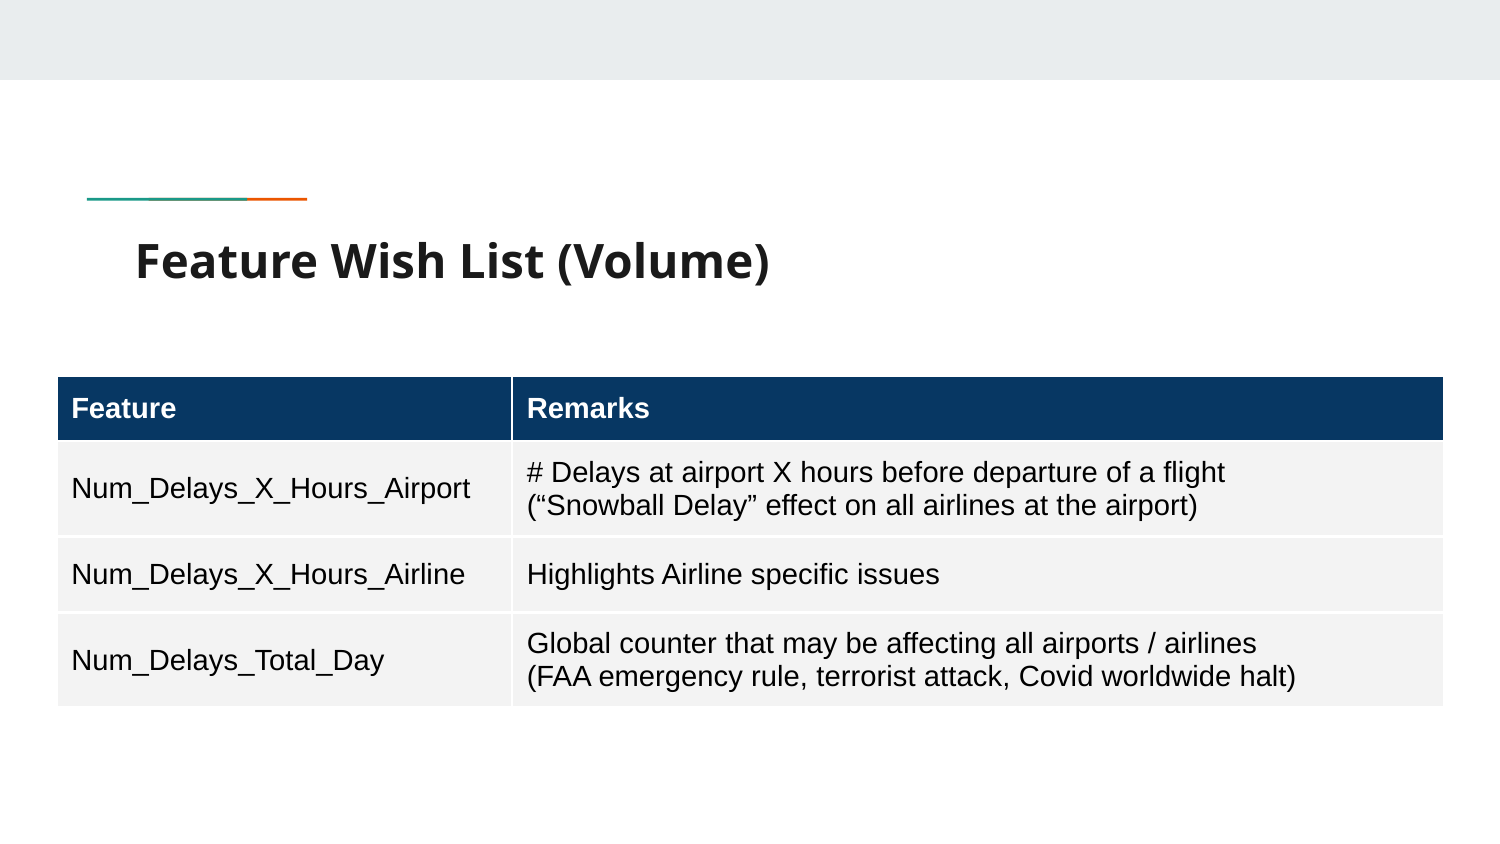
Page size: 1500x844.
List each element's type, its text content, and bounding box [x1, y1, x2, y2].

table_cell # Delays at airport X hours before departure of a flight (“Snowball Delay” effect on all airlines at the airport) [513, 442, 1443, 535]
table_header Feature [58, 377, 511, 440]
title Feature Wish List (Volume) [119, 216, 1381, 305]
table_cell Num_Delays_Total_Day [58, 614, 511, 706]
table_cell Num_Delays_X_Hours_Airport [58, 442, 511, 535]
table_cell Num_Delays_X_Hours_Airline [58, 538, 511, 611]
table_cell Highlights Airline specific issues [513, 538, 1443, 611]
table_header Remarks [513, 377, 1443, 440]
table_cell Global counter that may be affecting all airports / airlines (FAA emergency rule, terrorist attack, Covid worldwide halt) [513, 614, 1443, 706]
